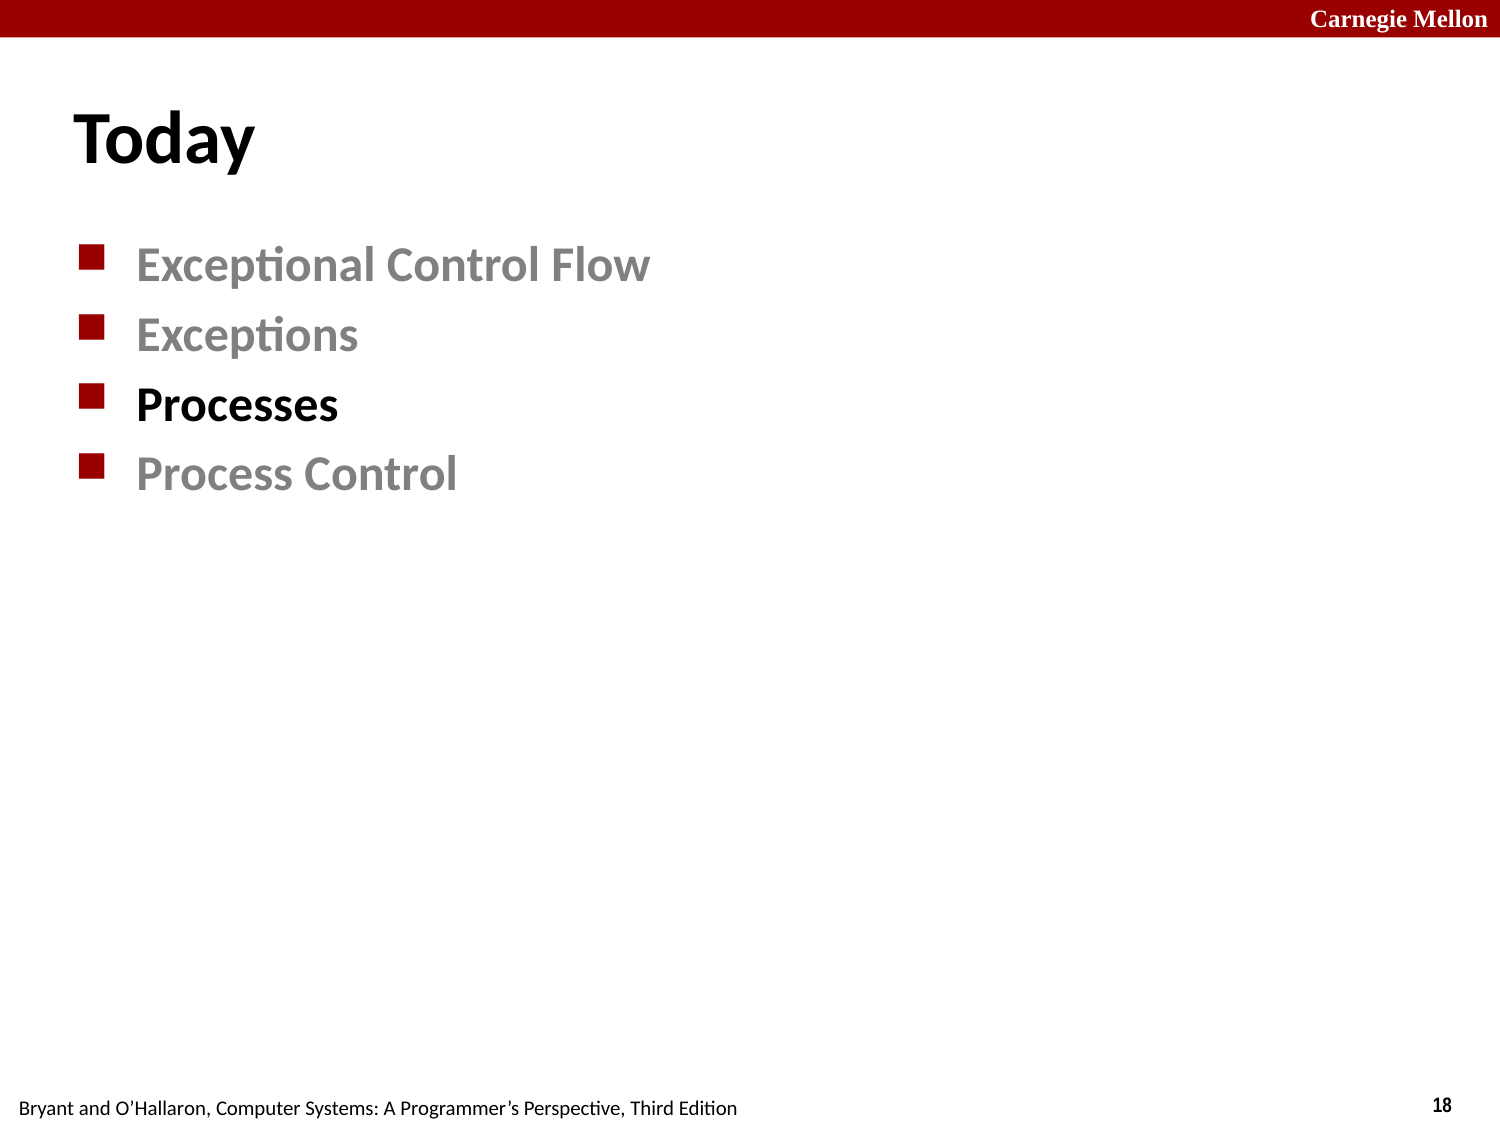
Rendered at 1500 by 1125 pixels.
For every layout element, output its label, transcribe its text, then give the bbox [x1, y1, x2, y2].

list Exceptional Control Flow Exceptions Processes Process Control [64, 223, 1361, 1040]
title Today [58, 71, 1305, 197]
